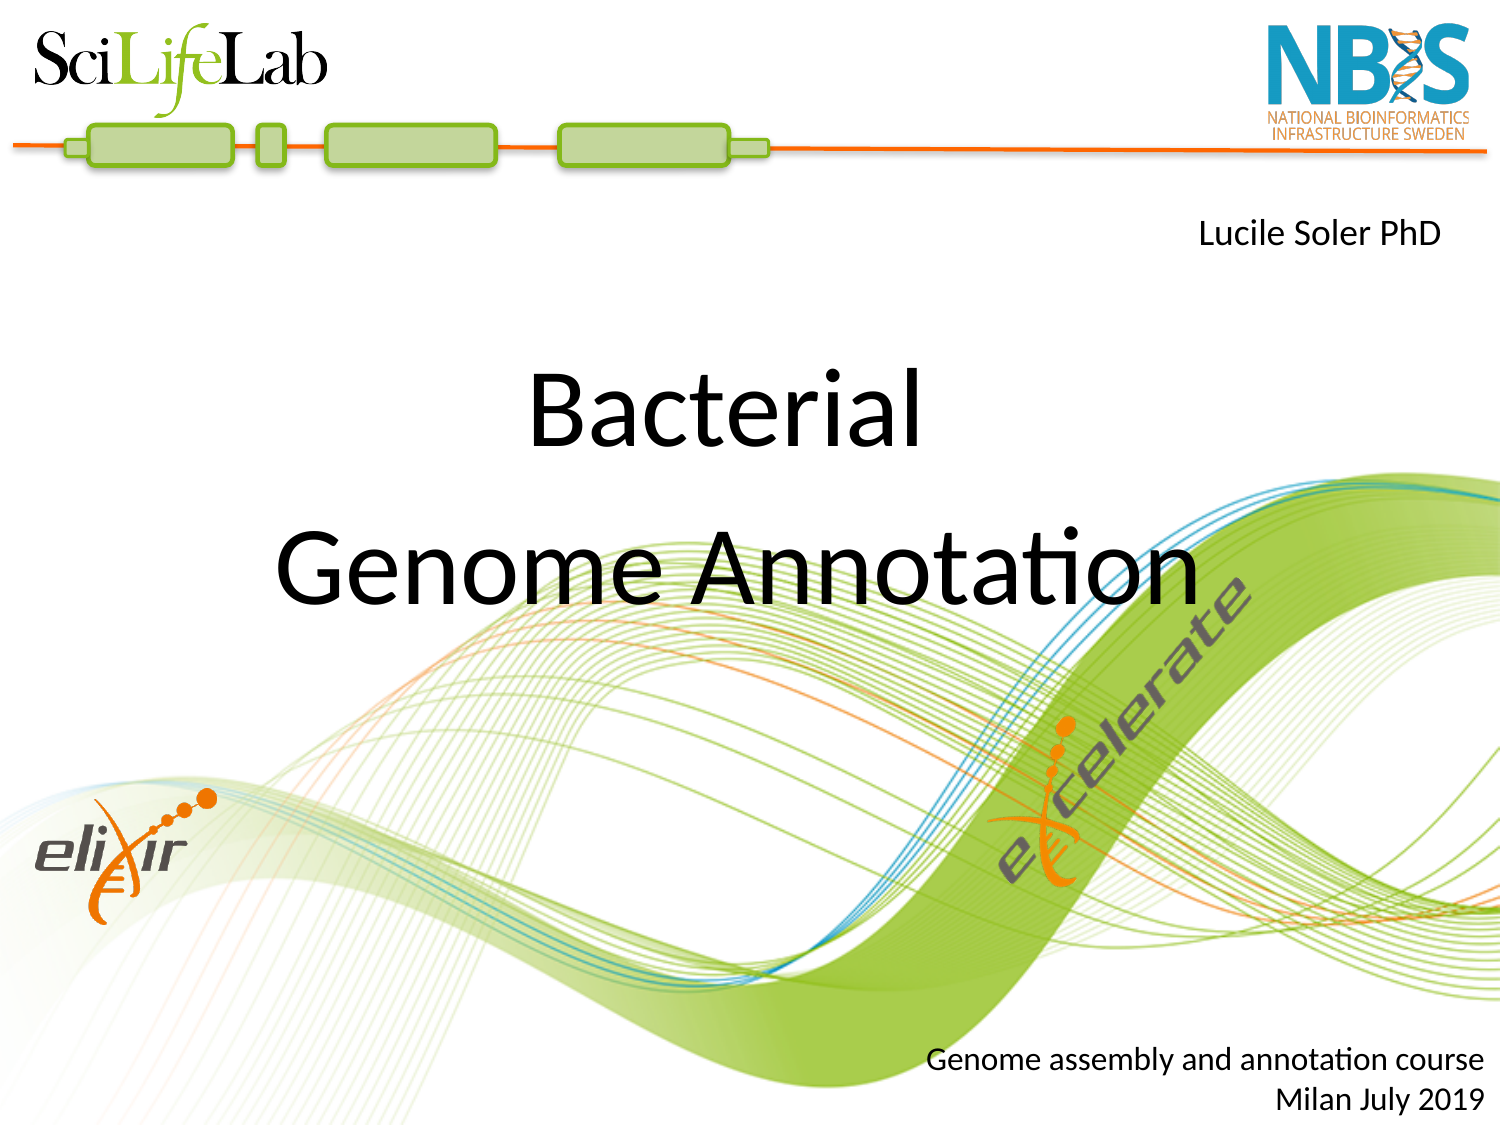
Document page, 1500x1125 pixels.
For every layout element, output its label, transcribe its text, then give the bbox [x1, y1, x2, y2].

text_box Lucile Soler PhD [1198, 207, 1500, 258]
picture [0, 464, 1500, 1125]
picture [35, 23, 327, 118]
text_box Genome assembly and annotation course Milan July 2019 [829, 1037, 1486, 1125]
list Bacterial Genome Annotation [90, 326, 1387, 639]
